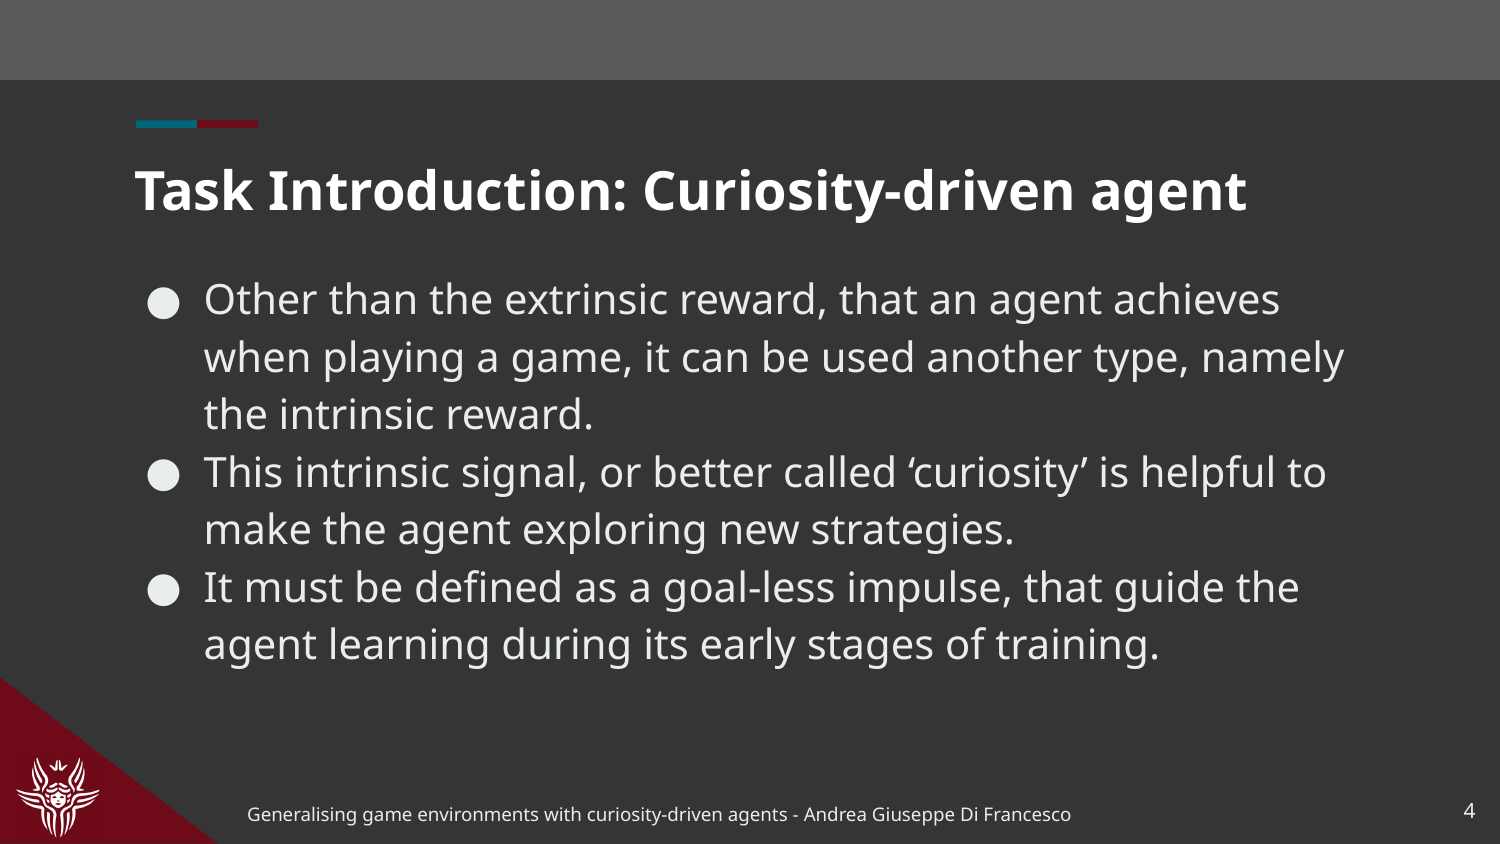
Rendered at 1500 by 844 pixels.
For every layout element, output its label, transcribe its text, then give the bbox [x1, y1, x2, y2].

title Task Introduction: Curiosity-driven agent [119, 141, 1381, 230]
slide_number ‹#› [1400, 779, 1491, 844]
subtitle Generalising game environments with curiosity-driven agents - Andrea Giuseppe Di Francesco [232, 783, 1193, 839]
list Other than the extrinsic reward, that an agent achieves when playing a game, it can be used another type, namely the intrinsic reward. This intrinsic signal, or better called ‘curiosity’ is helpful to make the agent exploring new strategies. It must be defined as a goal-less impulse, that guide the agent learning during its early stages of training. [113, 250, 1376, 722]
picture [16, 758, 100, 839]
